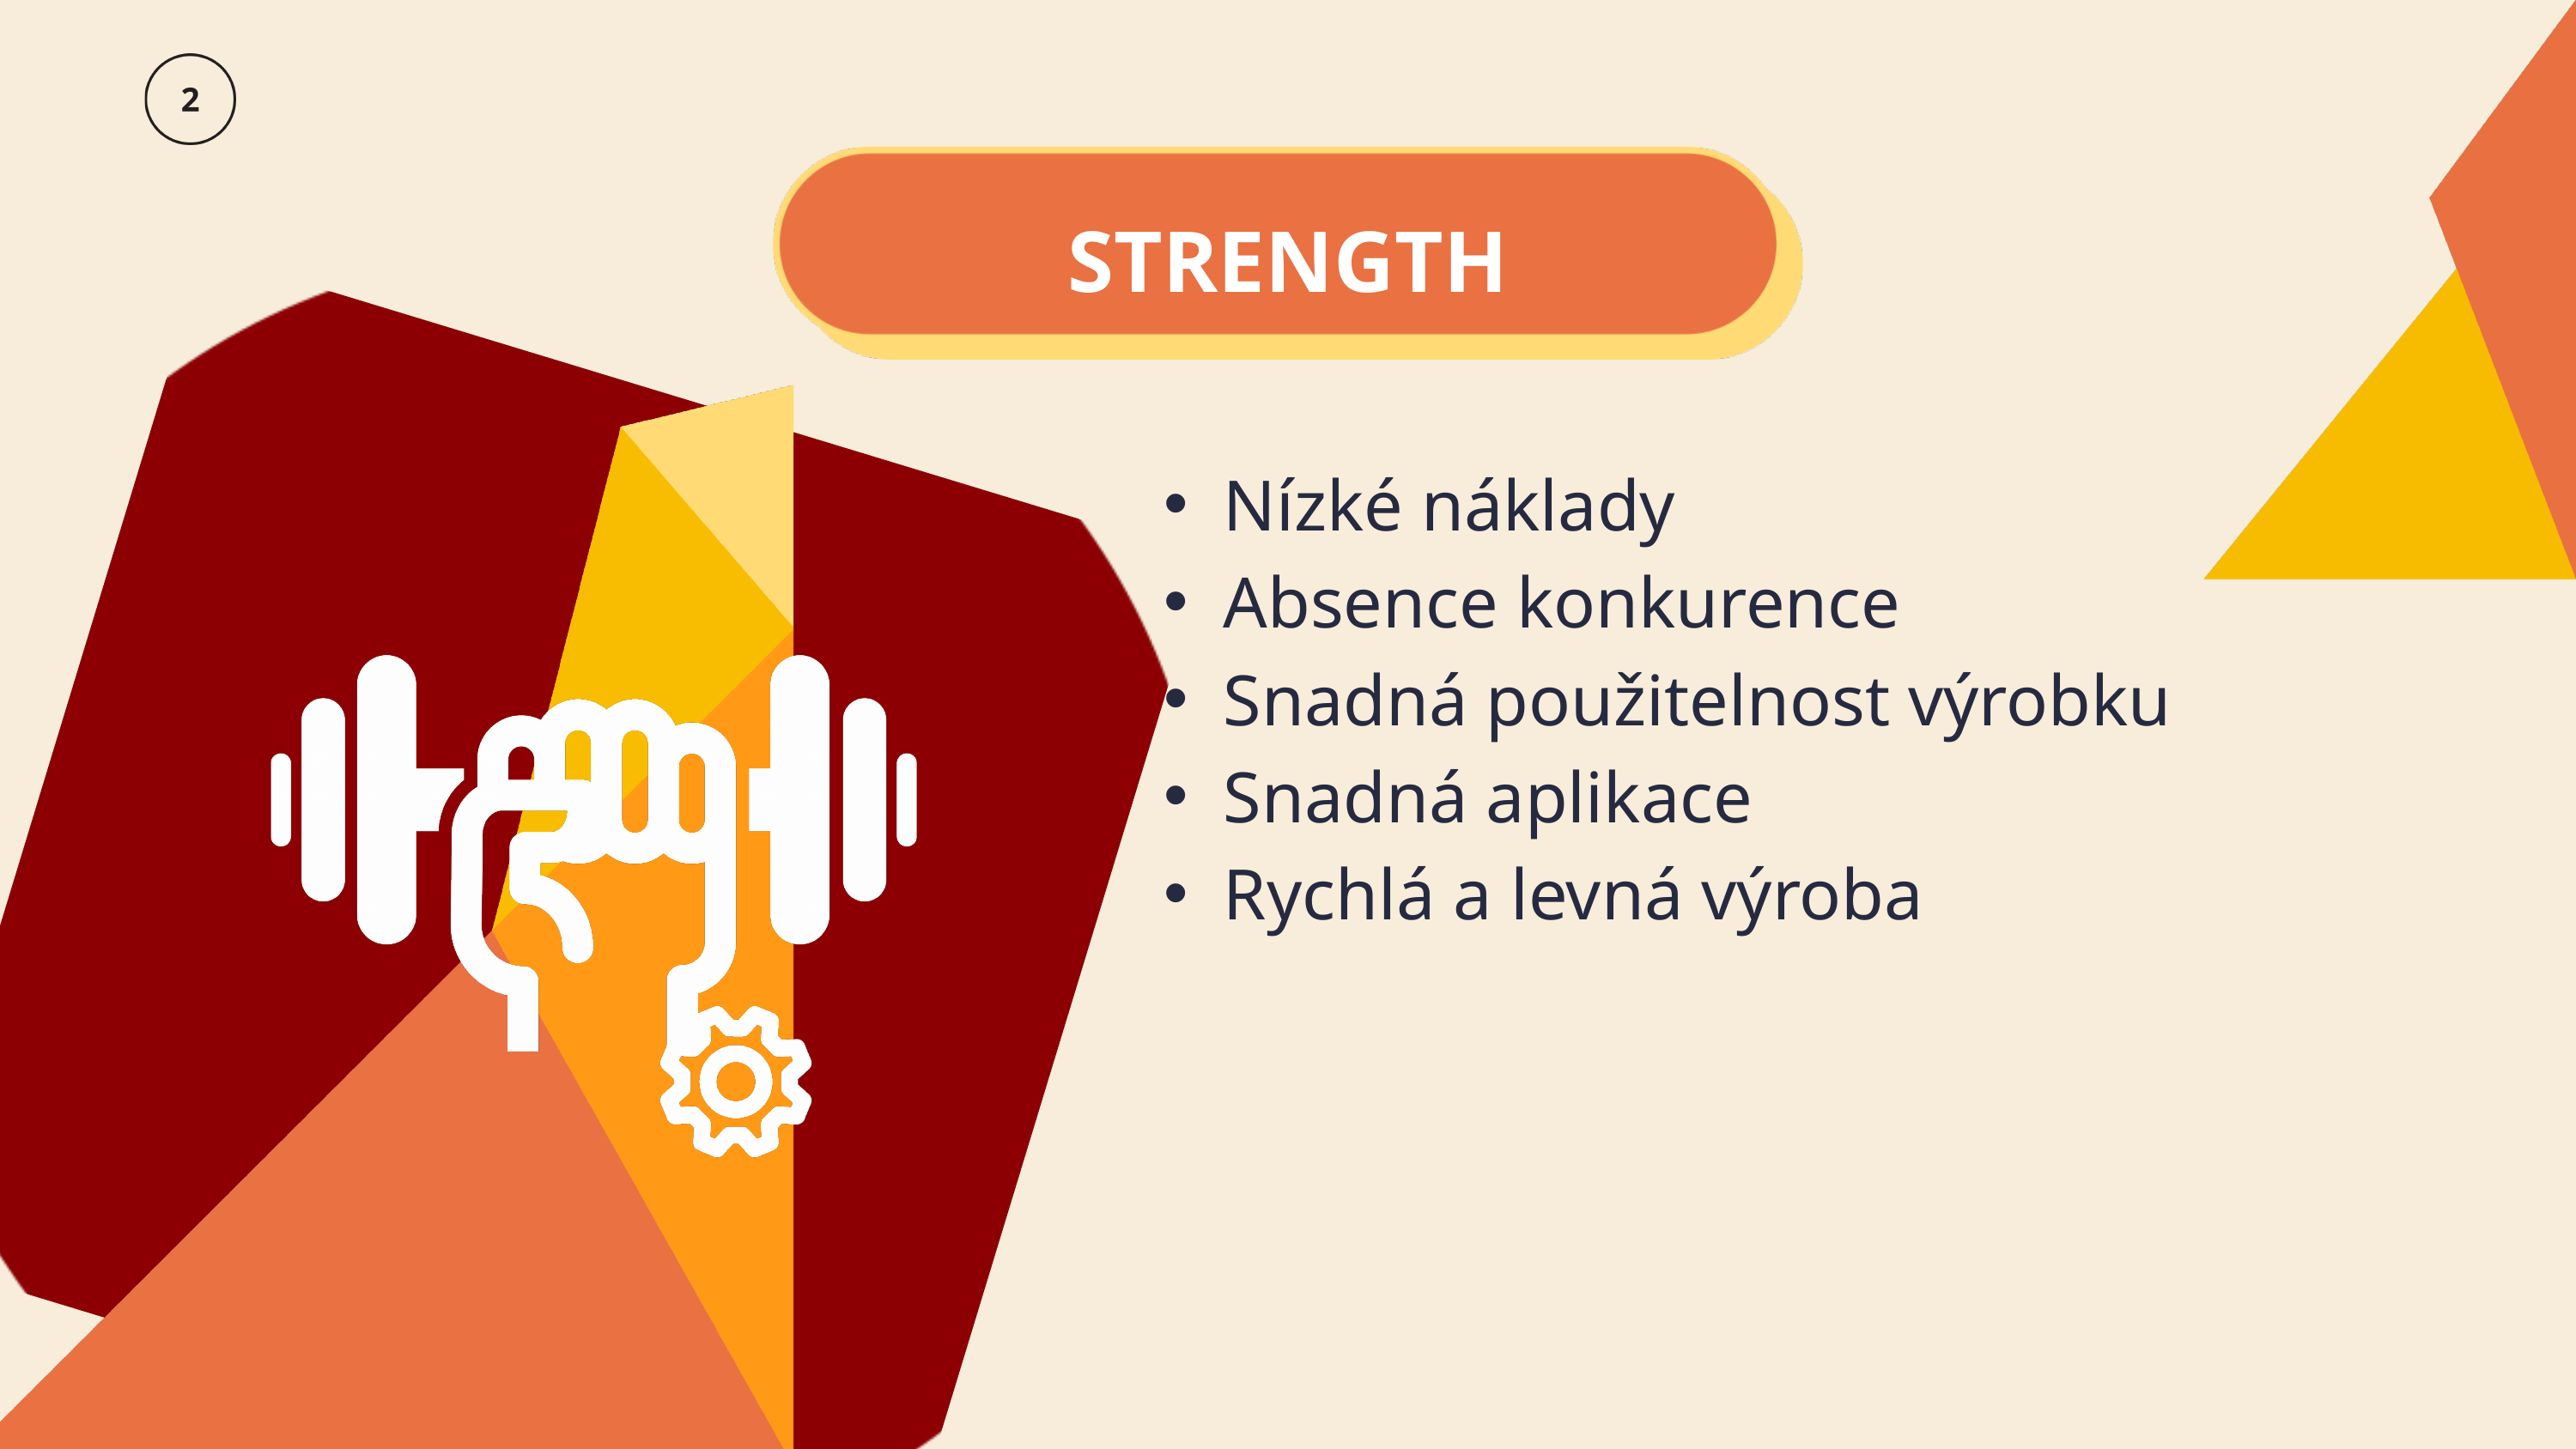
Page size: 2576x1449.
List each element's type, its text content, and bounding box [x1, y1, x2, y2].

text_box [144, 53, 236, 145]
text_box [0, 385, 794, 1449]
text_box [164, 252, 637, 385]
text_box [270, 655, 917, 1158]
text_box Nízké náklady Absence konkurence Snadná použitelnost výrobku Snadná aplikace Rychlá a levná výroba [1105, 447, 2576, 1032]
text_box [772, 147, 1803, 360]
text_box [794, 432, 1105, 1449]
text_box [2203, 0, 2576, 447]
text_box STRENGTH [1049, 191, 1527, 309]
